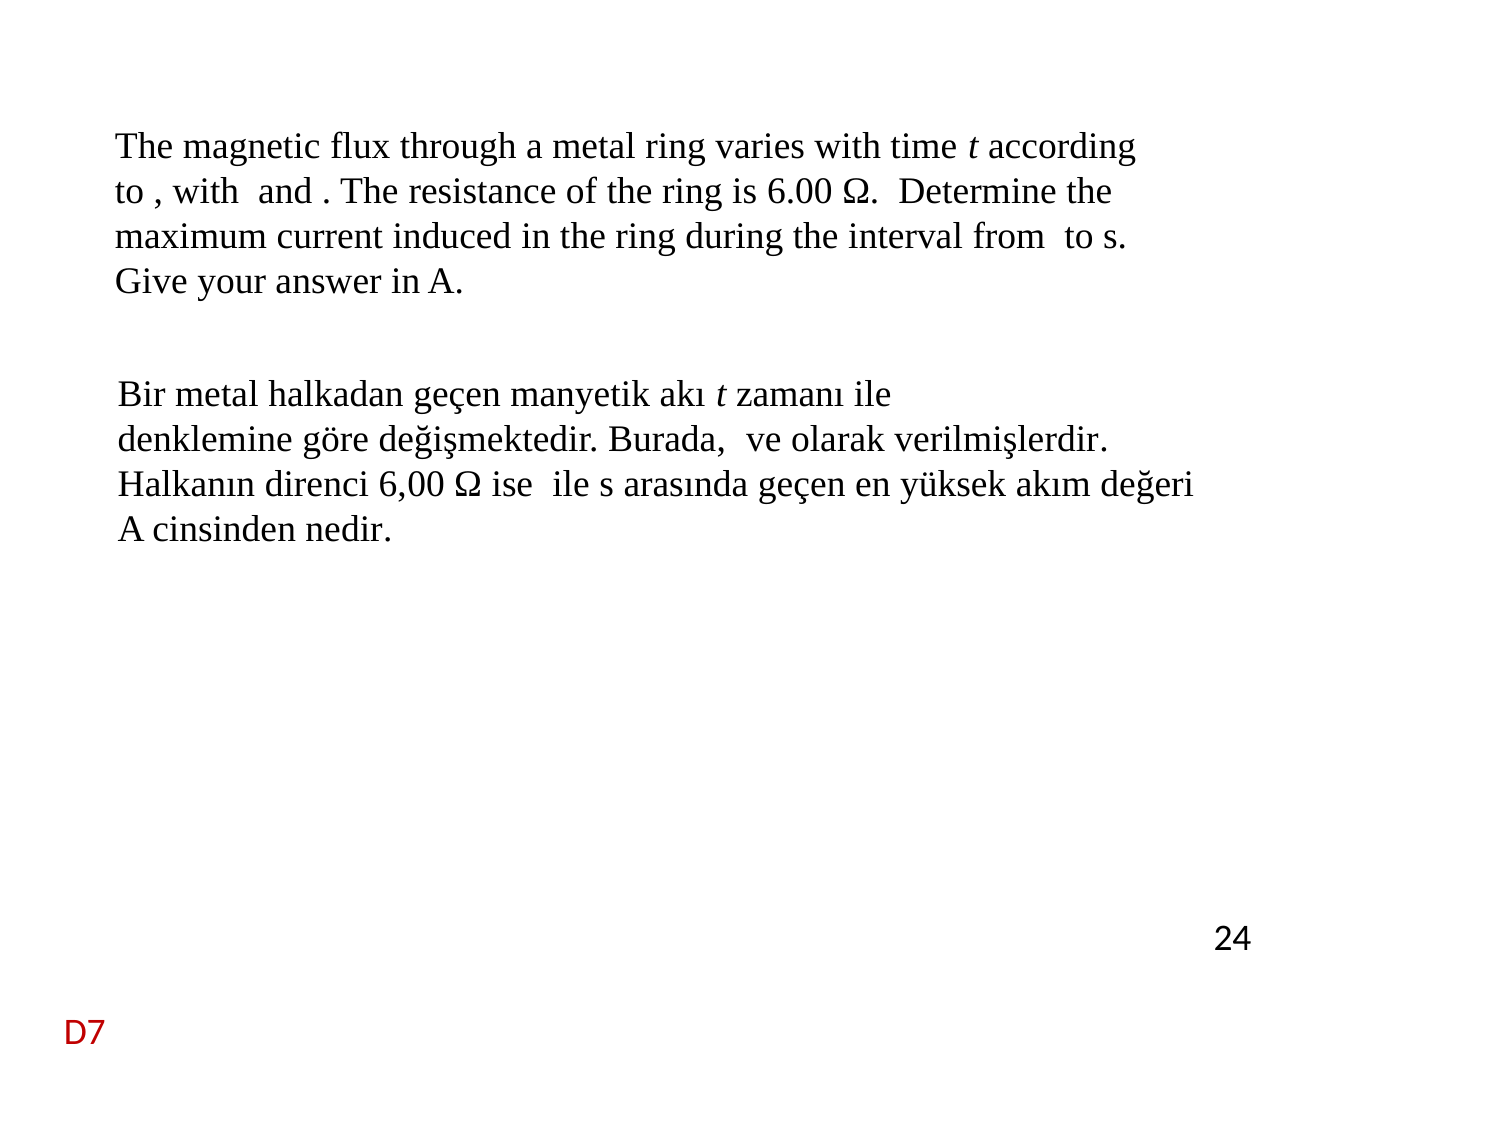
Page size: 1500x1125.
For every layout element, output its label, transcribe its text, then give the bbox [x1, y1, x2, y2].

text_box 24 [1198, 905, 1329, 965]
text_box D7 [48, 999, 160, 1060]
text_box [100, 113, 1214, 605]
